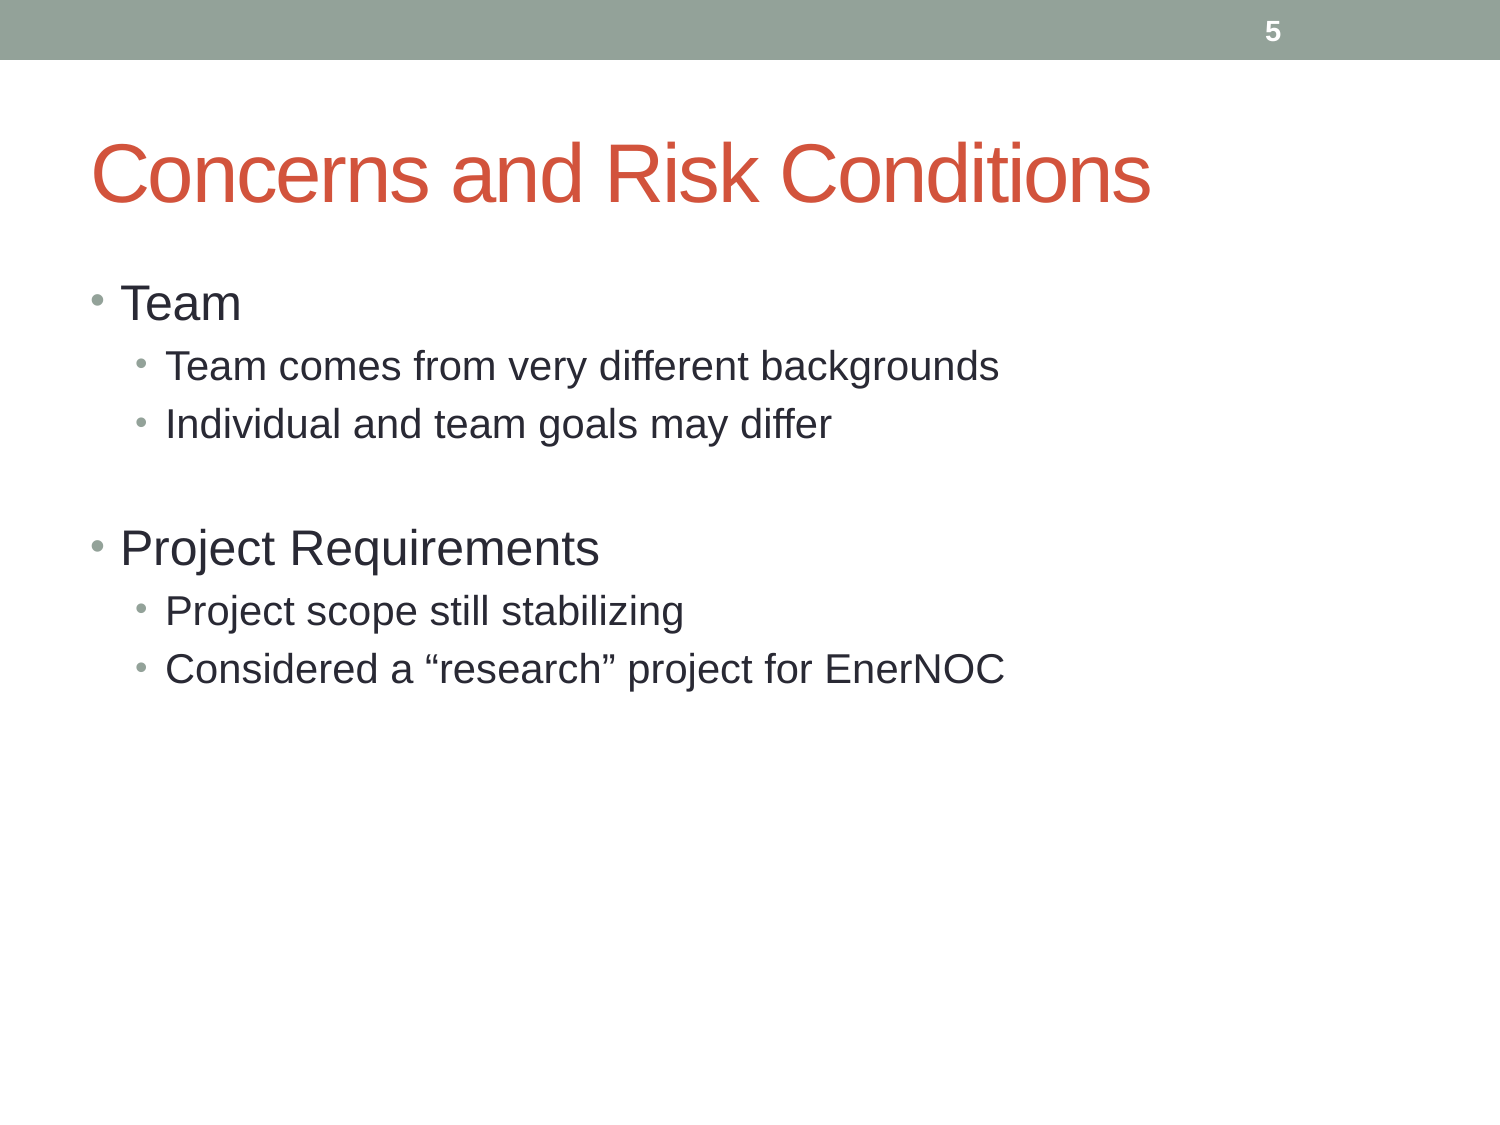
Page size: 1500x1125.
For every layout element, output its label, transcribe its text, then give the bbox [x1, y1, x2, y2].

list Team Team comes from very different backgrounds Individual and team goals may differ Project Requirements Project scope still stabilizing Considered a “research” project for EnerNOC [75, 262, 1425, 1063]
slide_number 5 [1250, 3, 1425, 57]
title Concerns and Risk Conditions [75, 87, 1425, 250]
